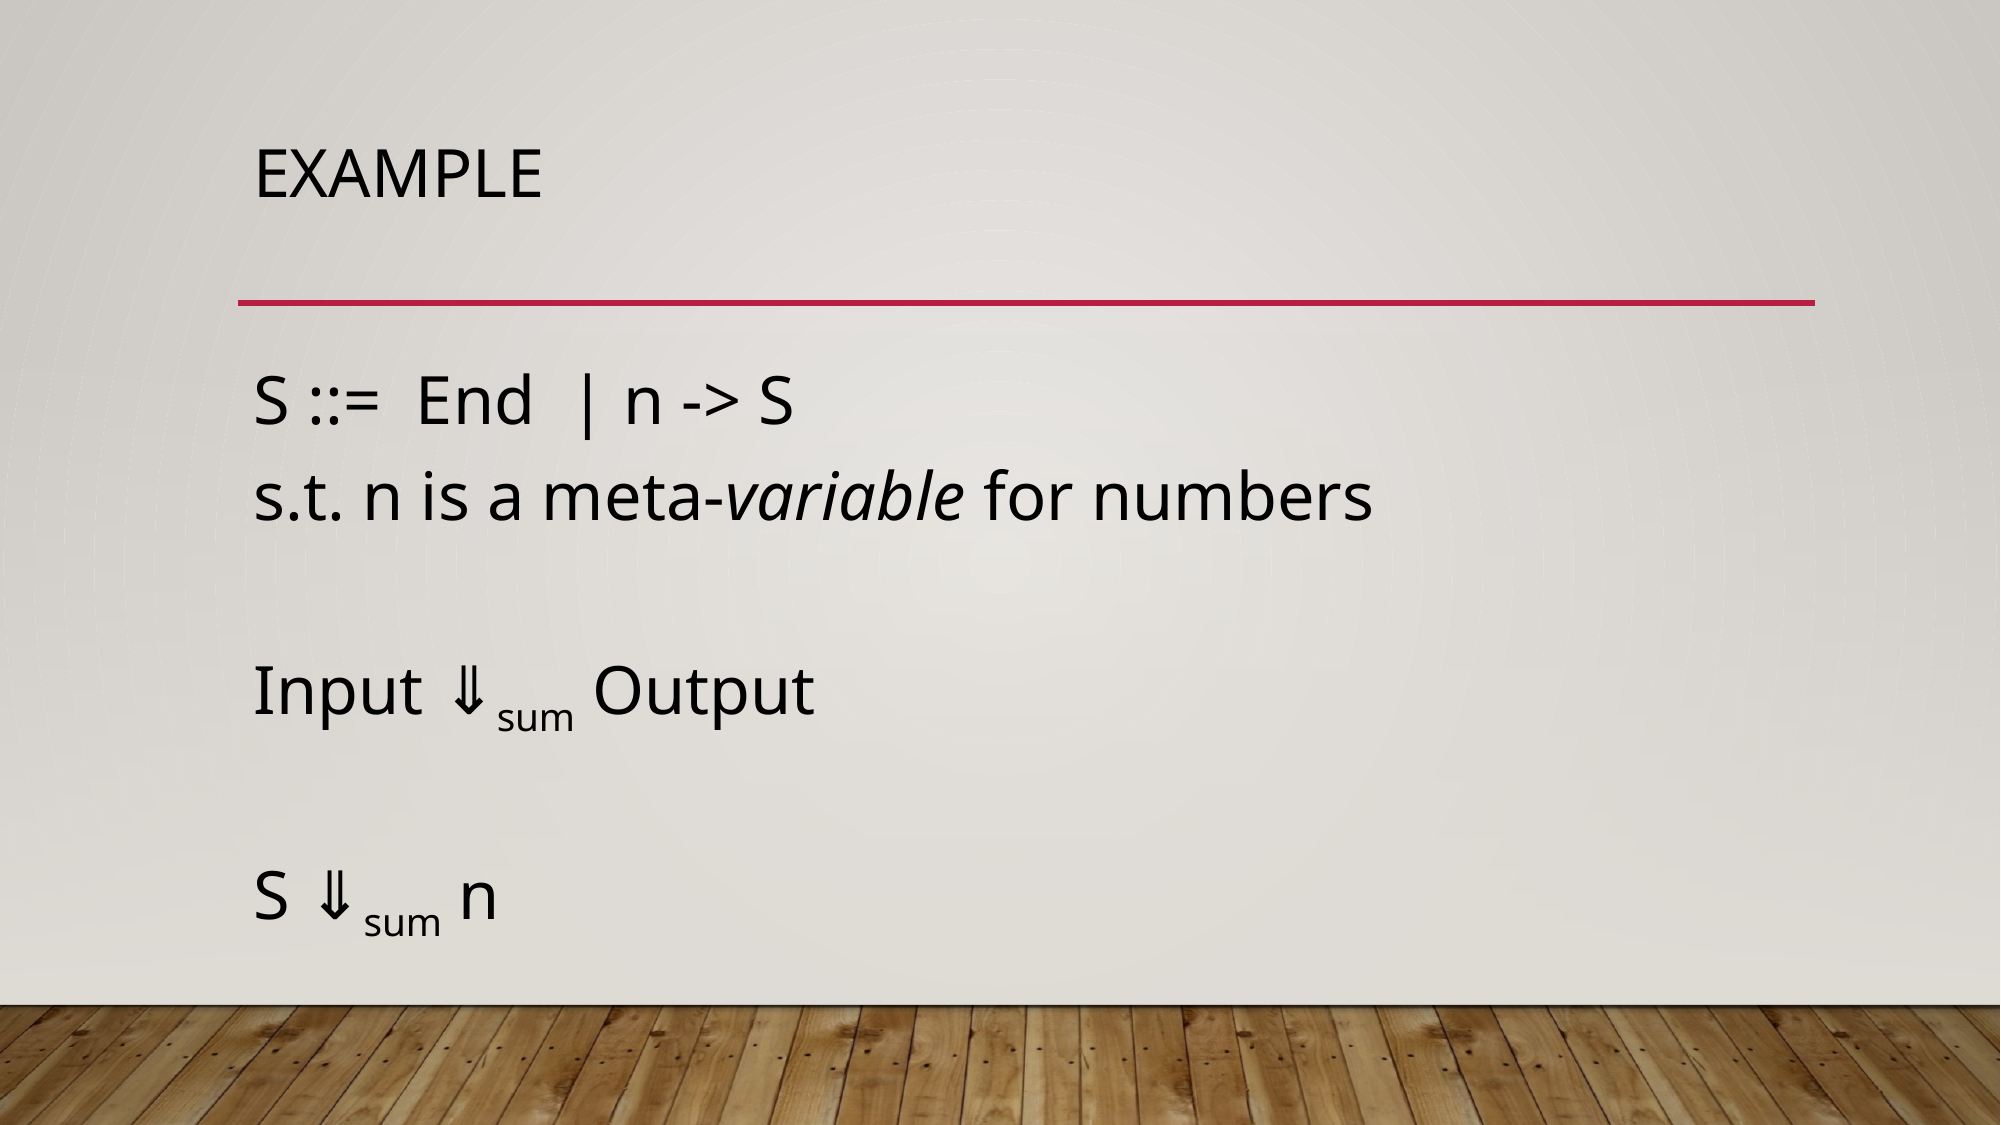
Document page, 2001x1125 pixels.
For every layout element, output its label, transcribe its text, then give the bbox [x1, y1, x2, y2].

title Example [238, 131, 1814, 305]
list S ::= End | n -> S s.t. n is a meta-variable for numbers Input ⇓sum Output S ⇓sum n [238, 334, 1814, 990]
picture [0, 1005, 2000, 1125]
